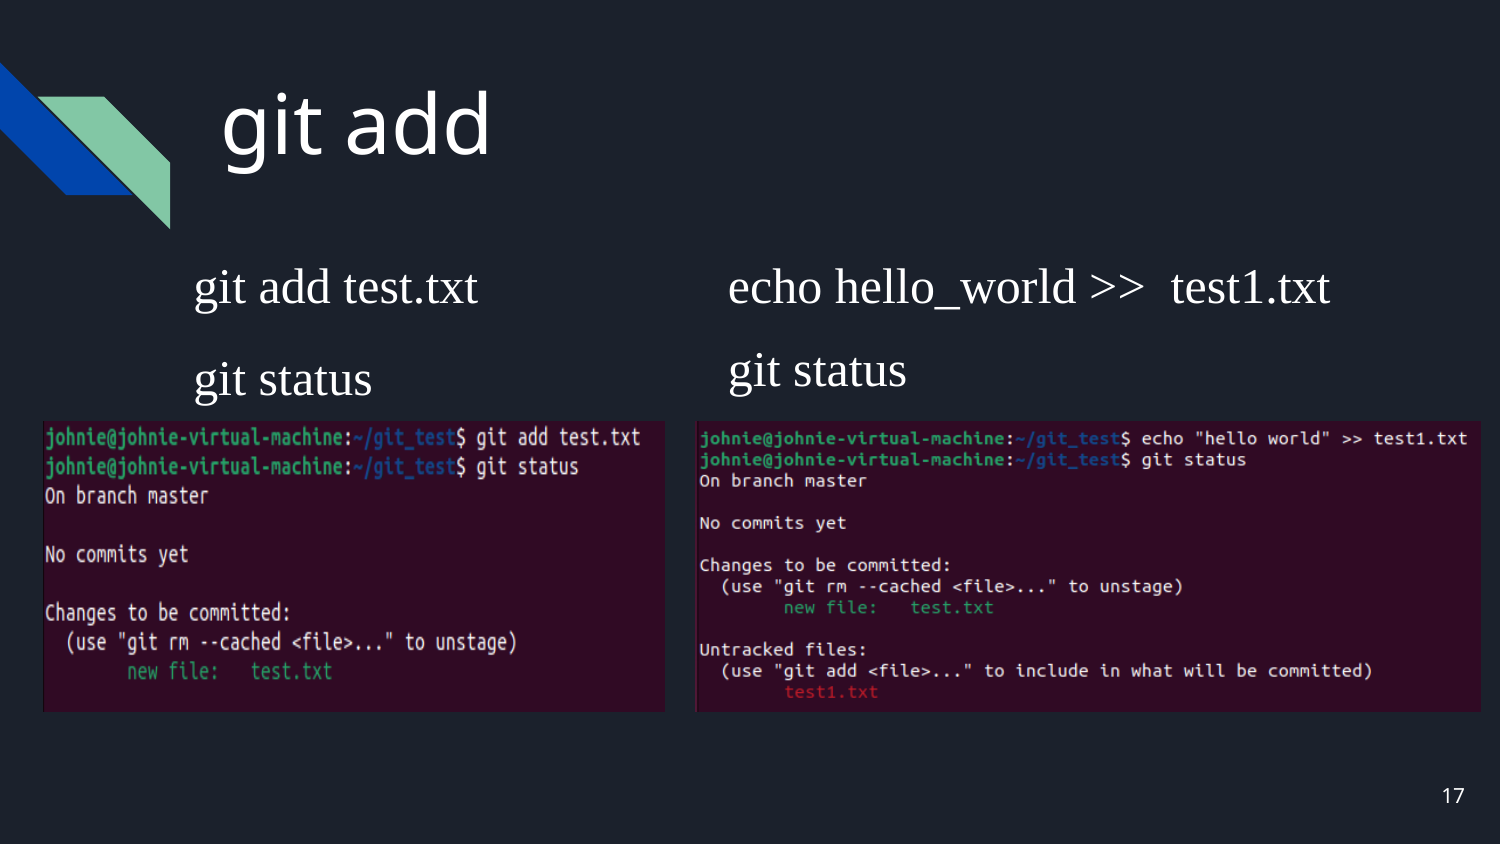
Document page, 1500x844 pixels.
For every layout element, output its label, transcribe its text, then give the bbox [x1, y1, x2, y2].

picture [695, 421, 1481, 712]
slide_number ‹#› [1389, 764, 1480, 830]
title git add [205, 55, 1361, 206]
picture [43, 421, 665, 712]
text_box git status [712, 320, 1276, 411]
text_box git add test.txt [178, 238, 712, 329]
text_box git status [178, 330, 750, 421]
text_box echo hello_world >> test1.txt [712, 238, 1353, 329]
